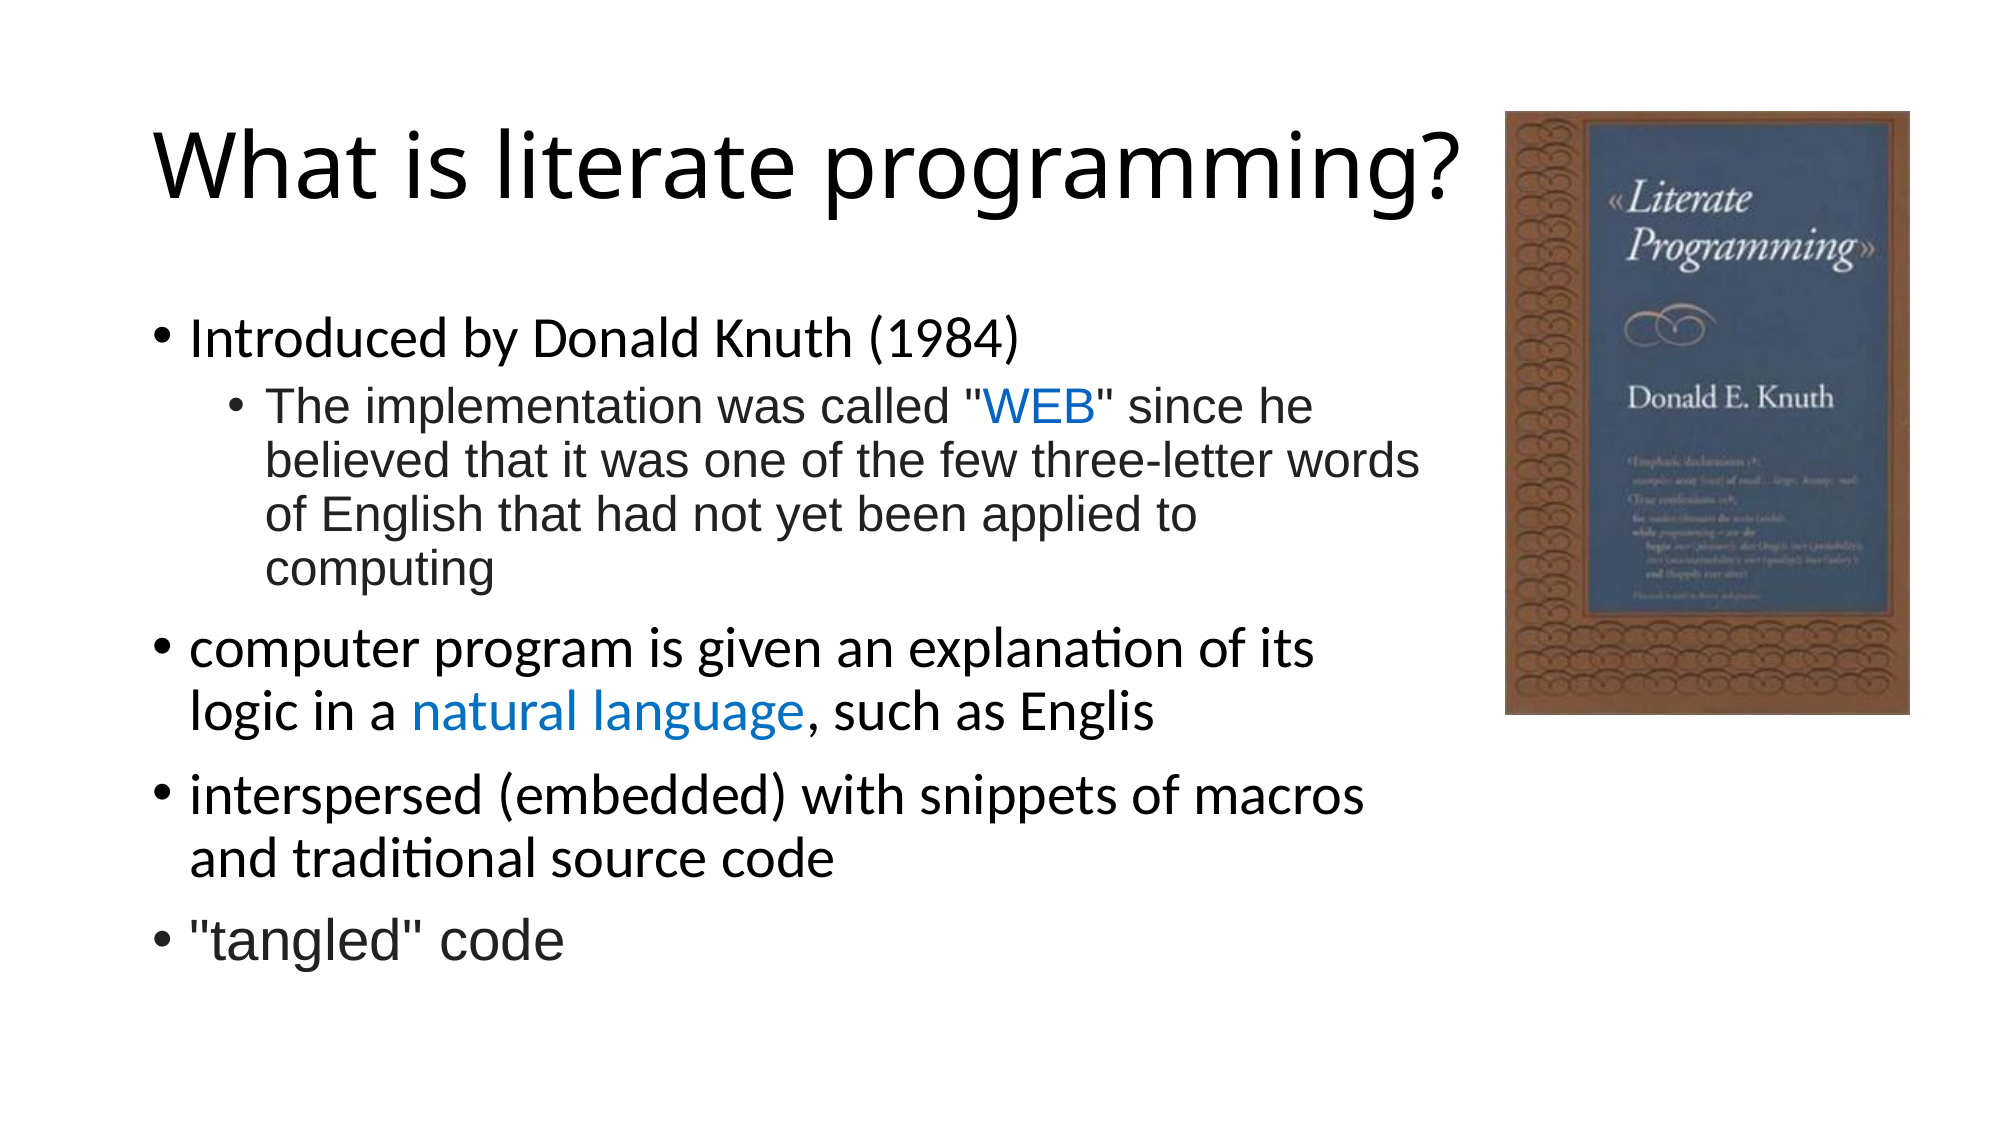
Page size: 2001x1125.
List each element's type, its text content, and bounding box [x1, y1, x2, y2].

list Introduced by Donald Knuth (1984) The implementation was called "WEB" since he believed that it was one of the few three-letter words of English that had not yet been applied to computing computer program is given an explanation of its logic in a natural language, such as Englis interspersed (embedded) with snippets of macros and traditional source code "tangled" code [137, 299, 1441, 1014]
title What is literate programming? [137, 59, 1863, 278]
picture [1505, 111, 1910, 715]
